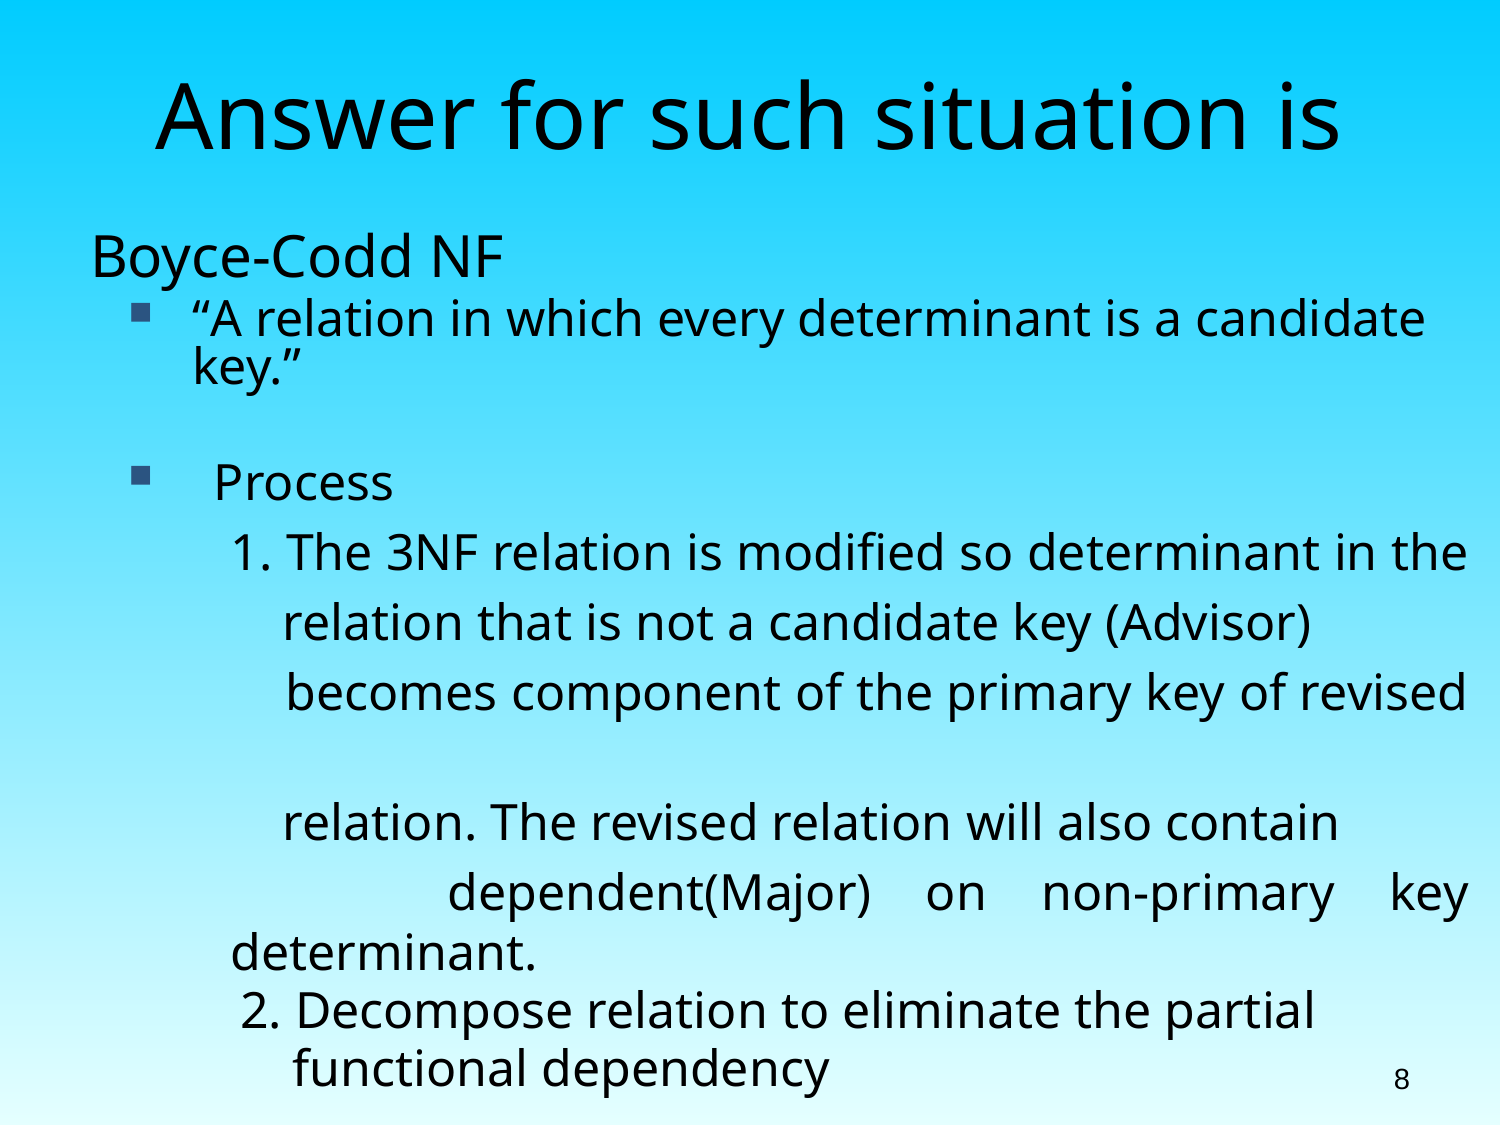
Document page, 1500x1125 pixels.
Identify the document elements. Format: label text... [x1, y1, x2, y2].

title Answer for such situation is [74, 0, 1426, 224]
list Boyce-Codd NF “A relation in which every determinant is a candidate key.” Process 1. The 3NF relation is modified so determinant in the relation that is not a candidate key (Advisor) becomes component of the primary key of revised relation. The revised relation will also contain dependent(Major) on non-primary key determinant. 2. Decompose relation to eliminate the partial functional dependency [74, 224, 1485, 1030]
slide_number 8 [1074, 1024, 1426, 1103]
